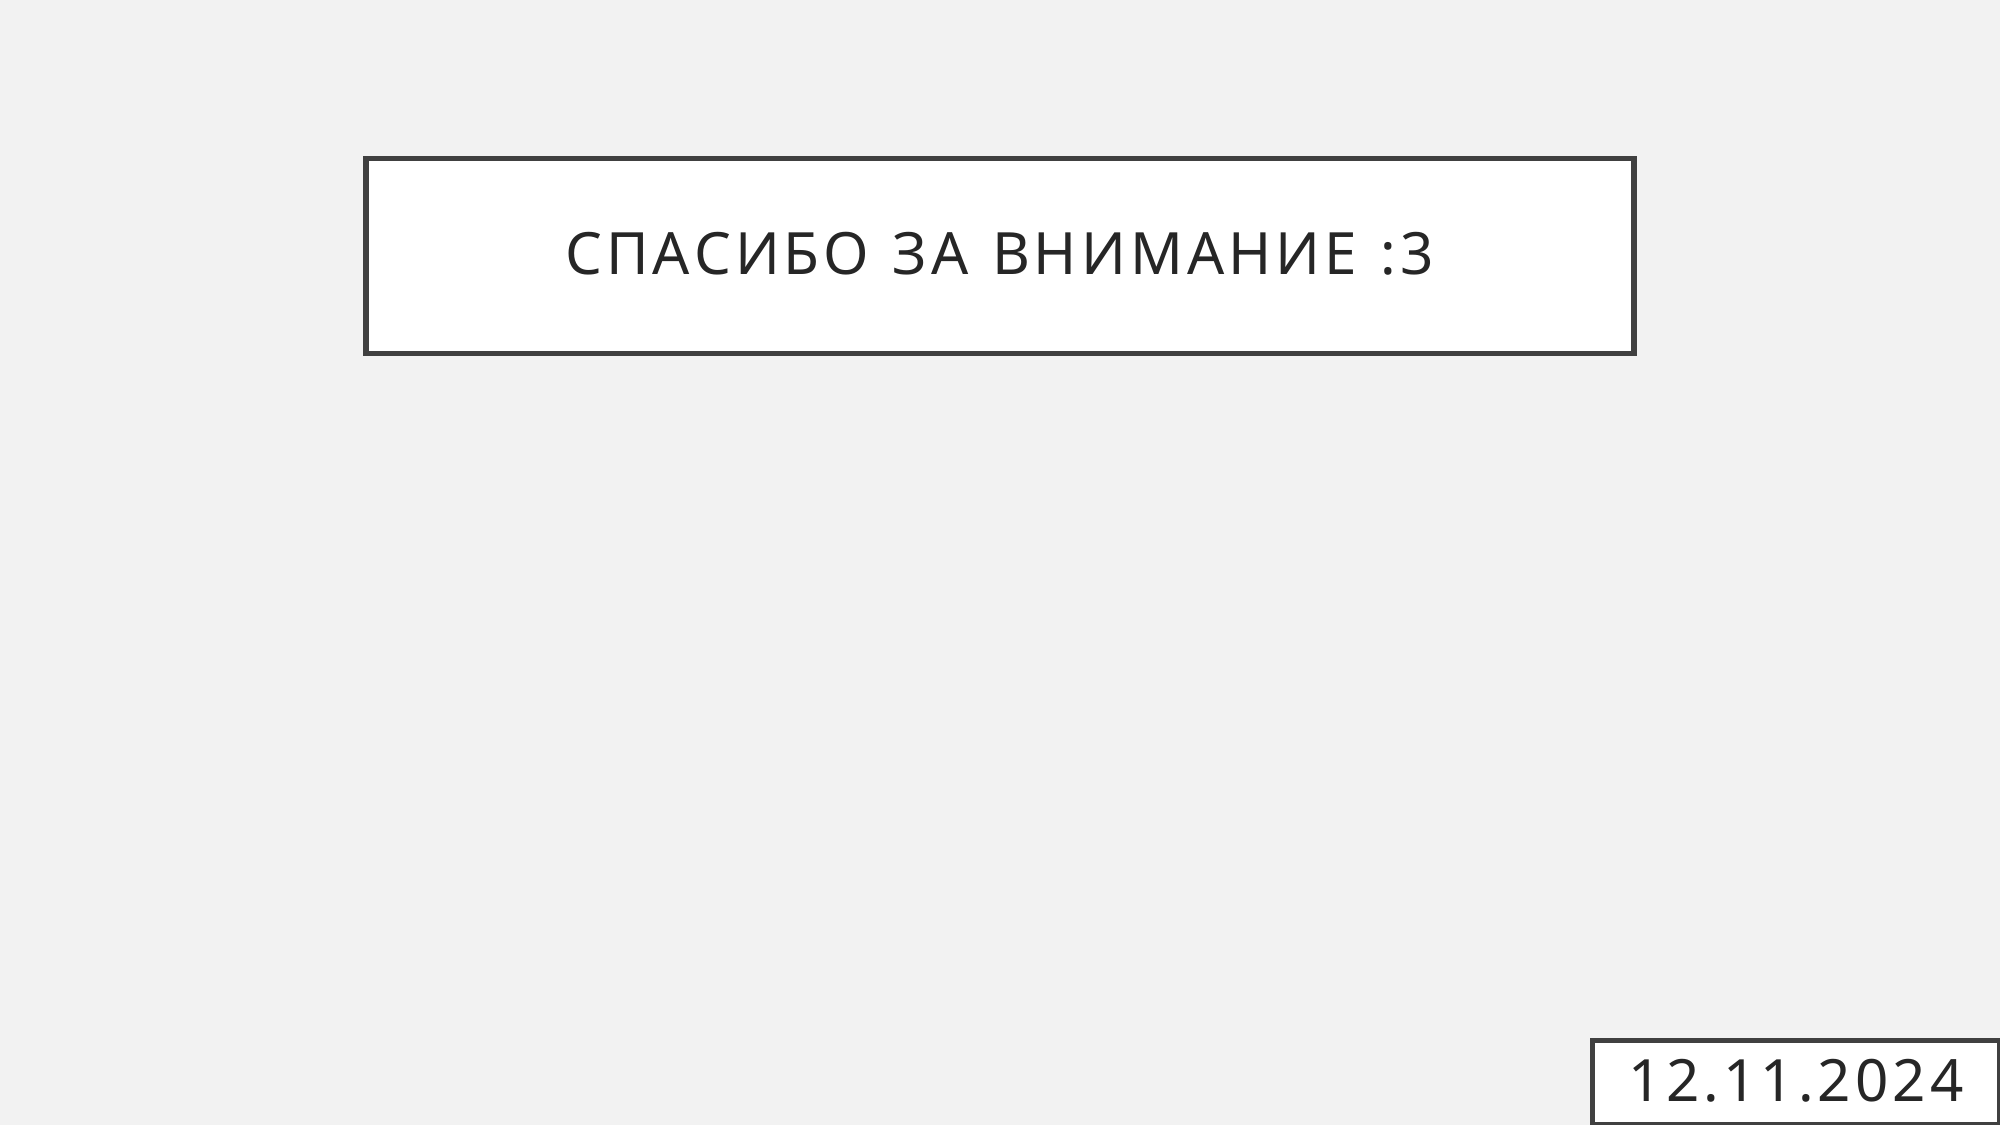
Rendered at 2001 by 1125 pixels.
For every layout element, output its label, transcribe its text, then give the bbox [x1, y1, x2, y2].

title Спасибо за внимание :3 [363, 156, 1637, 356]
text_box 12.11.2024 [1592, 1040, 2000, 1125]
